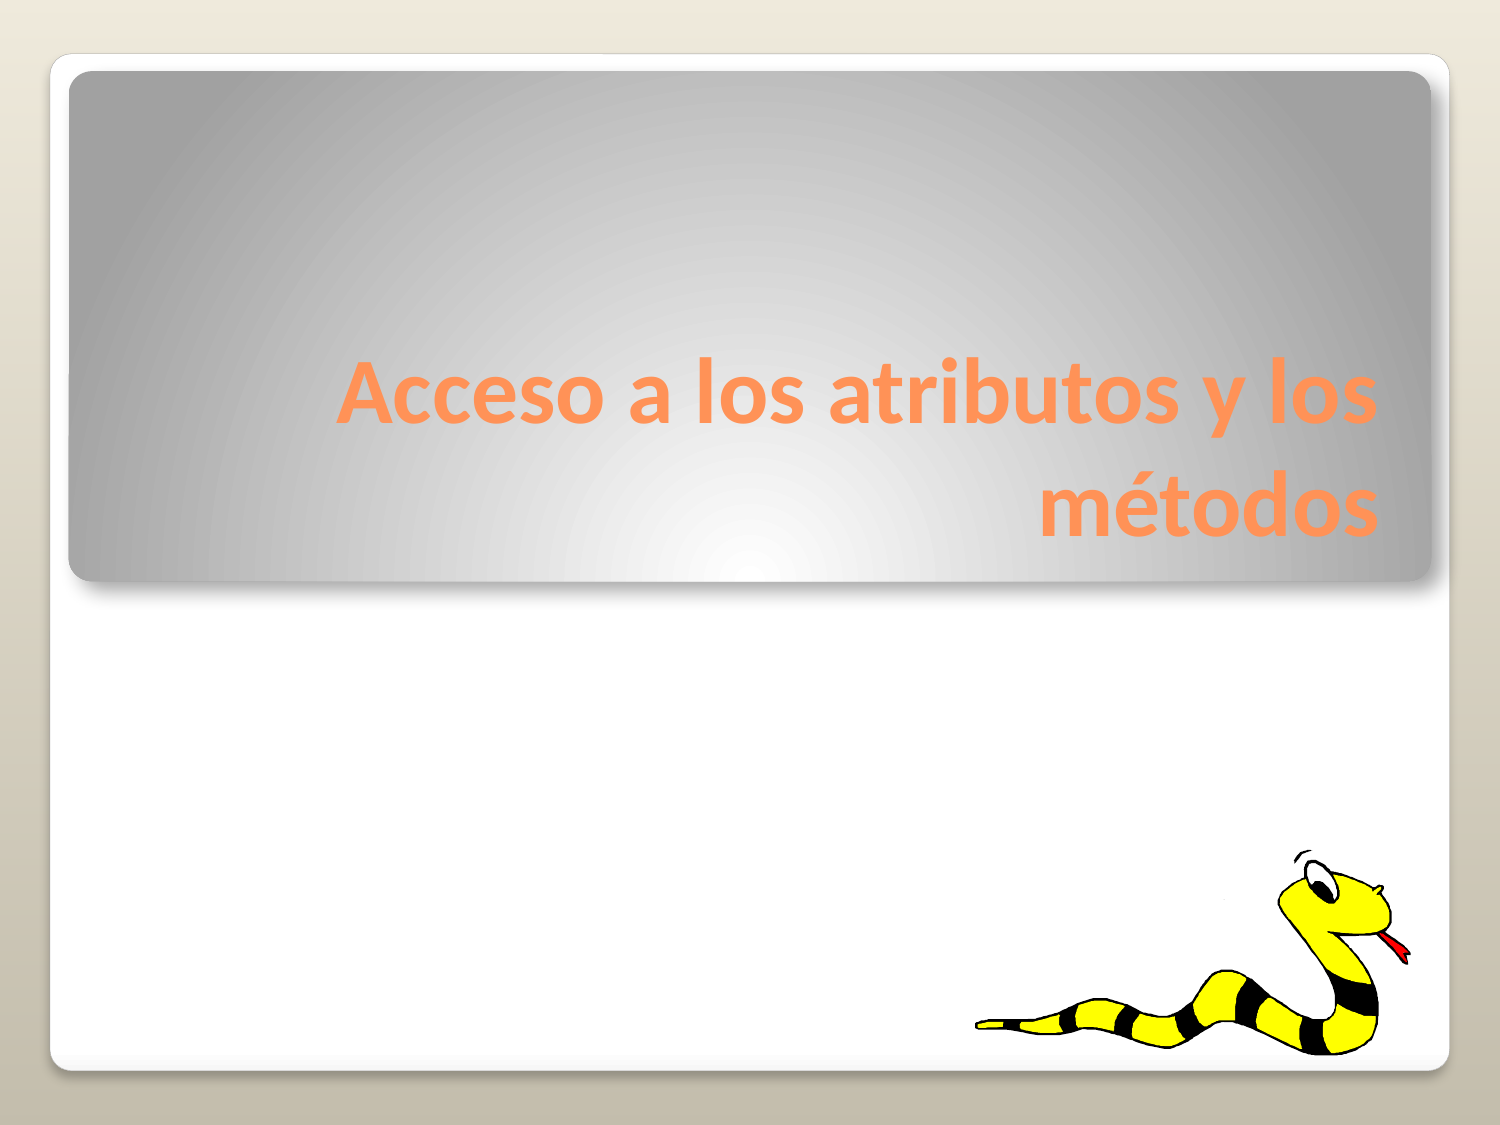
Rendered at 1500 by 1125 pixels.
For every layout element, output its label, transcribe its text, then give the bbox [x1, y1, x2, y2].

title Acceso a los atributos y los métodos [112, 375, 1388, 563]
picture [974, 849, 1411, 1056]
